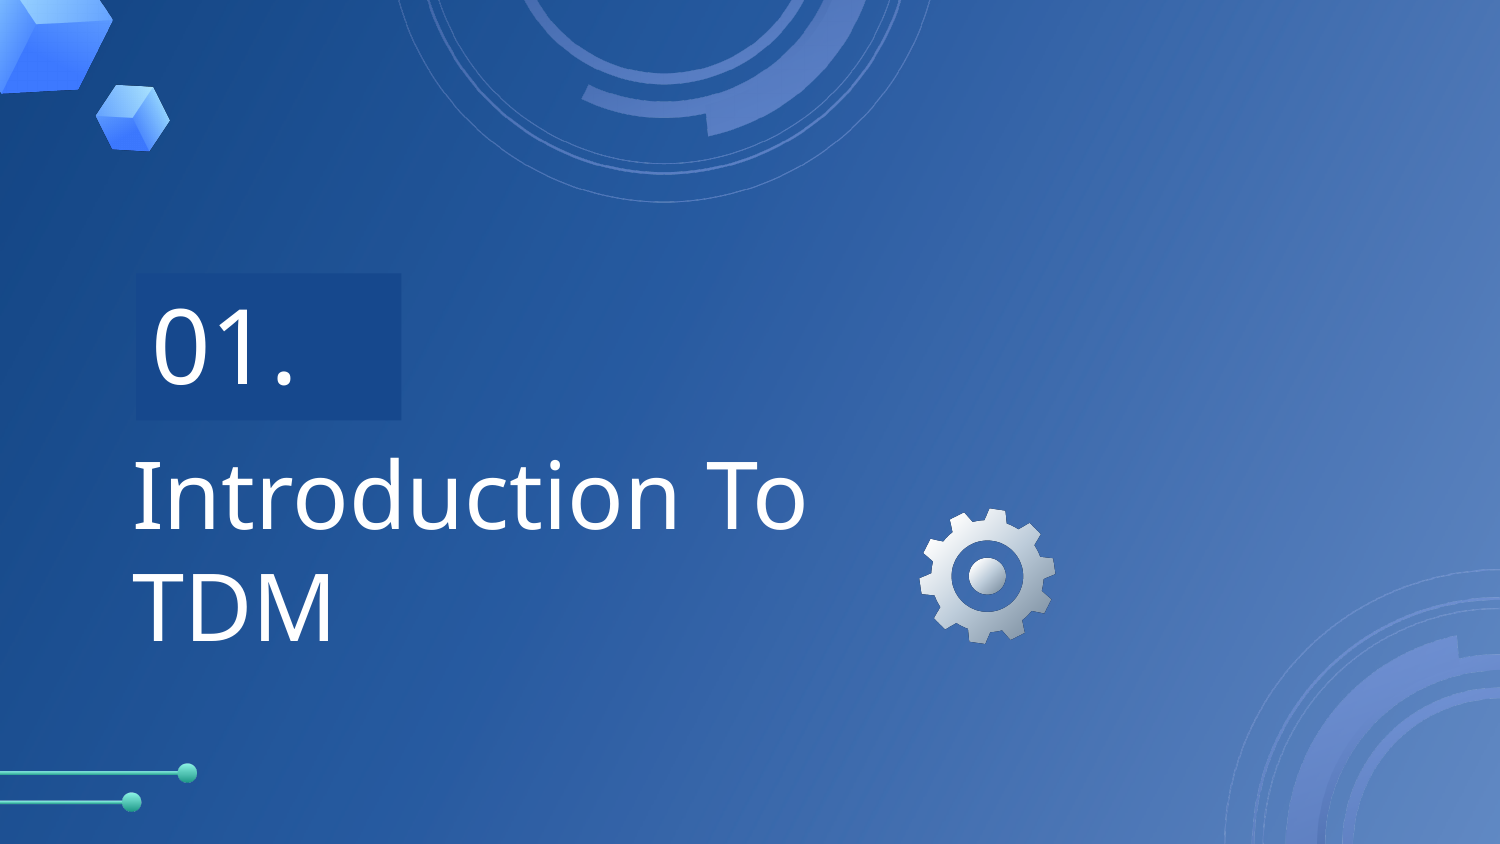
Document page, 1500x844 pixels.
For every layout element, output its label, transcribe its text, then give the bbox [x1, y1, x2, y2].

title Introduction To TDM [116, 420, 886, 657]
picture [0, 0, 1500, 844]
title 01. [136, 273, 402, 421]
